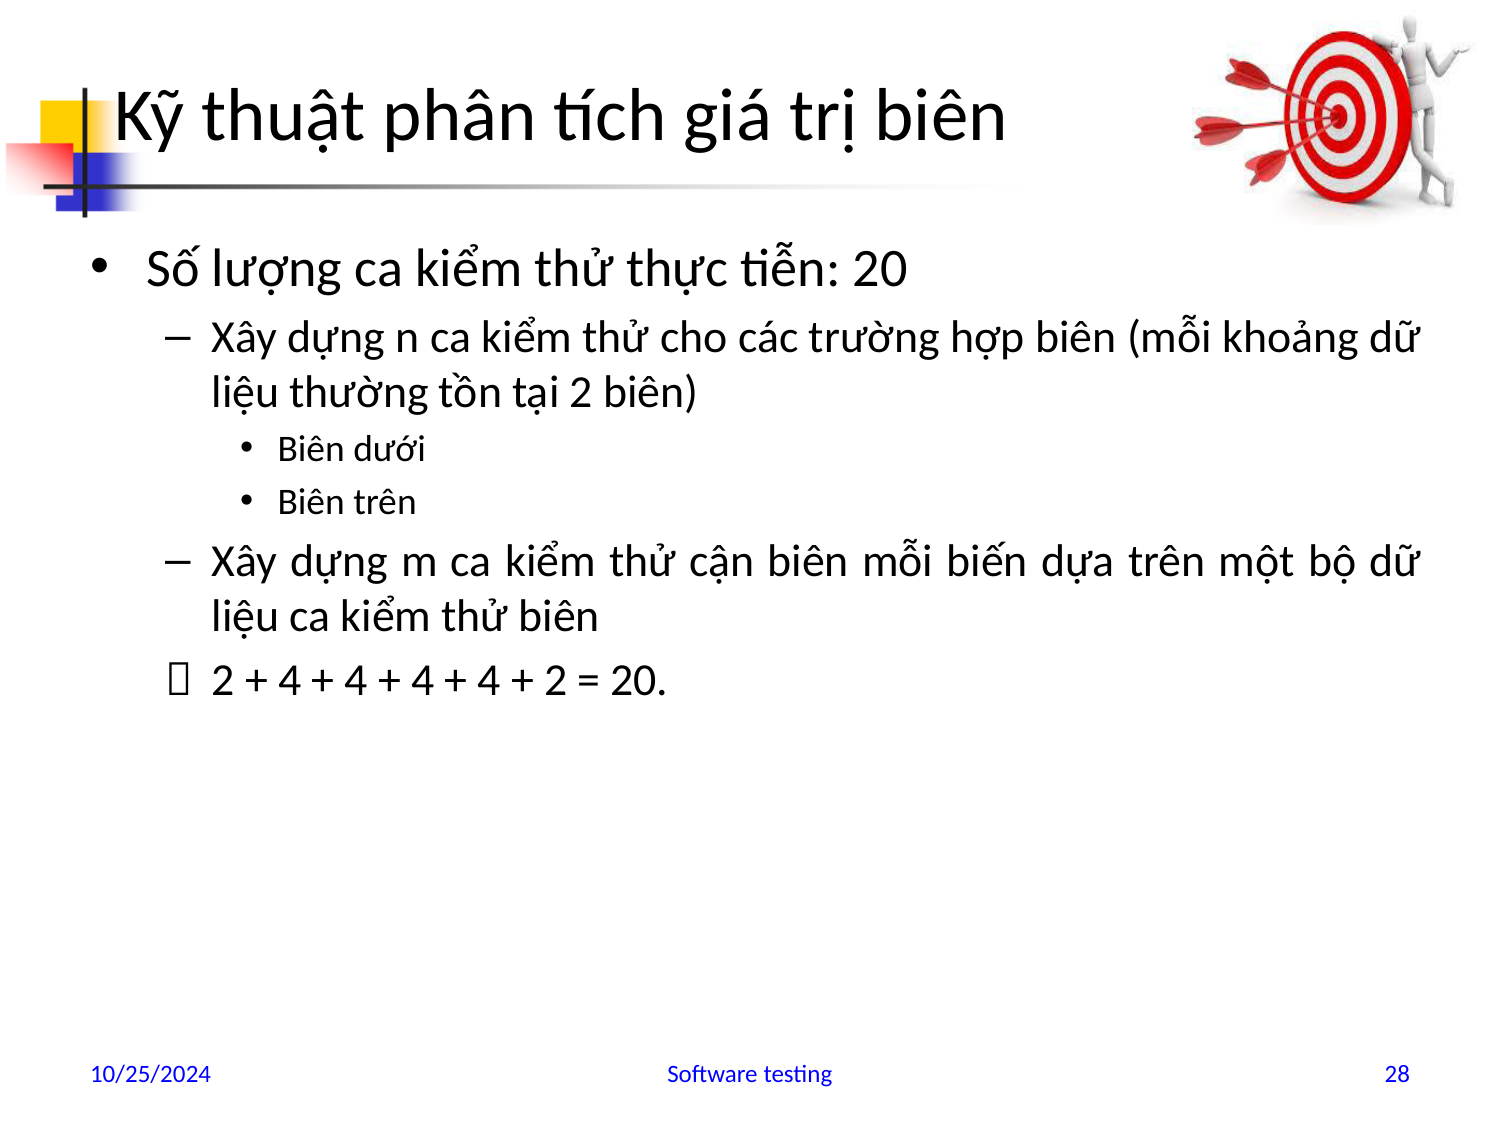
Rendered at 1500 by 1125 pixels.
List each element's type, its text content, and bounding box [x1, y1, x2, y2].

picture [0, 74, 1091, 232]
footer Software testing [512, 1042, 988, 1103]
list Số lượng ca kiểm thử thực tiễn: 20 Xây dựng n ca kiểm thử cho các trường hợp biên (mỗi khoảng dữ liệu thường tồn tại 2 biên) Biên dưới Biên trên Xây dựng m ca kiểm thử cận biên mỗi biến dựa trên một bộ dữ liệu ca kiểm thử biên  2 + 4 + 4 + 4 + 4 + 2 = 20. [75, 224, 1438, 1005]
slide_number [75, 1042, 425, 1103]
title Kỹ thuật phân tích giá trị biên [99, 45, 1169, 175]
slide_number 28 [1074, 1042, 1425, 1103]
picture [1174, 0, 1500, 226]
